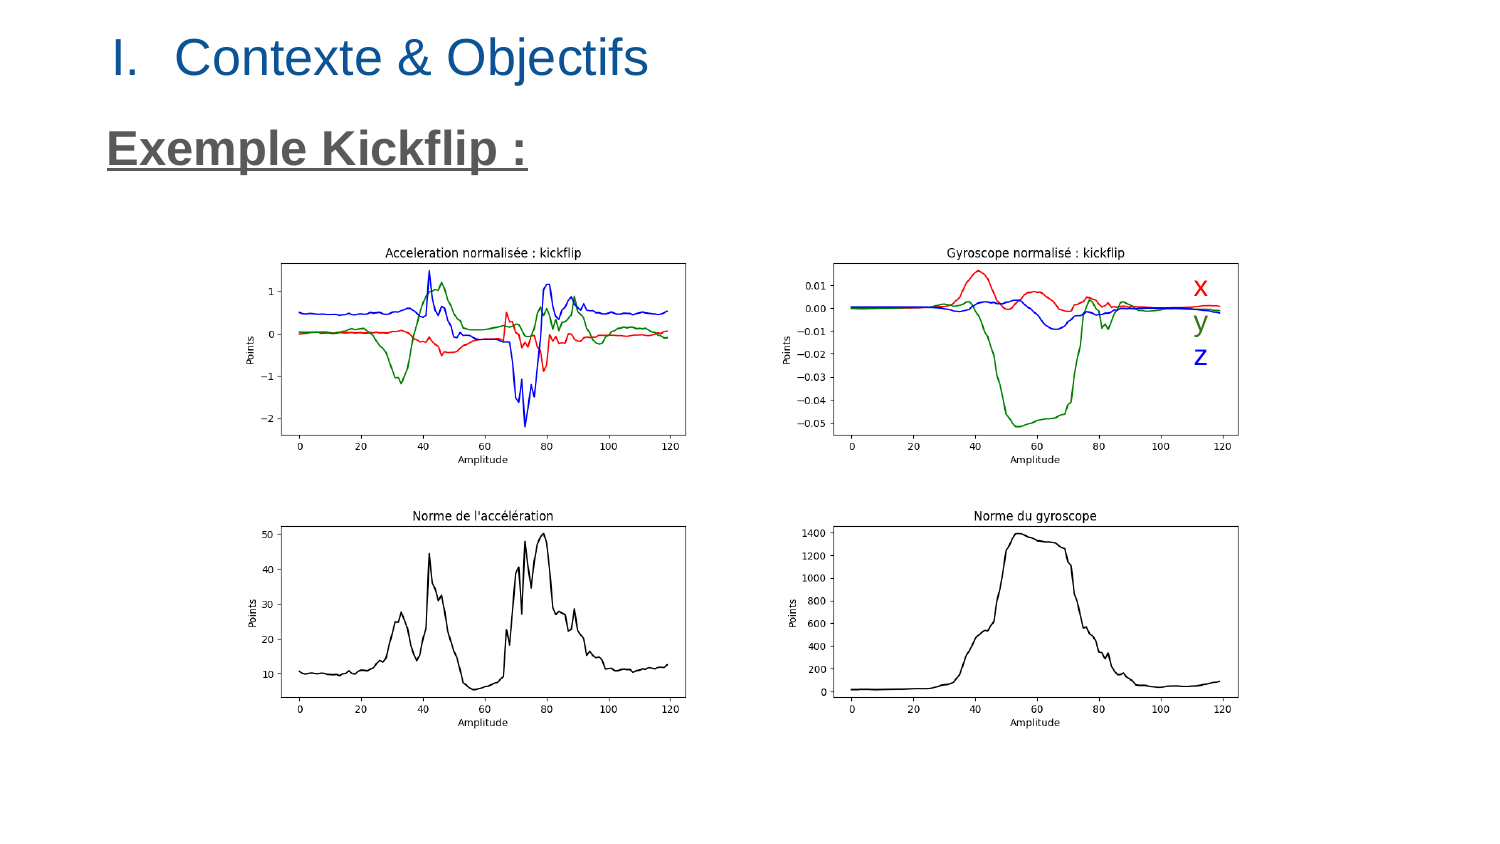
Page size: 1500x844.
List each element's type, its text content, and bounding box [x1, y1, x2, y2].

subtitle Exemple Kickflip : [91, 100, 555, 252]
picture [170, 220, 1264, 763]
title Contexte & Objectifs [0, 0, 750, 101]
